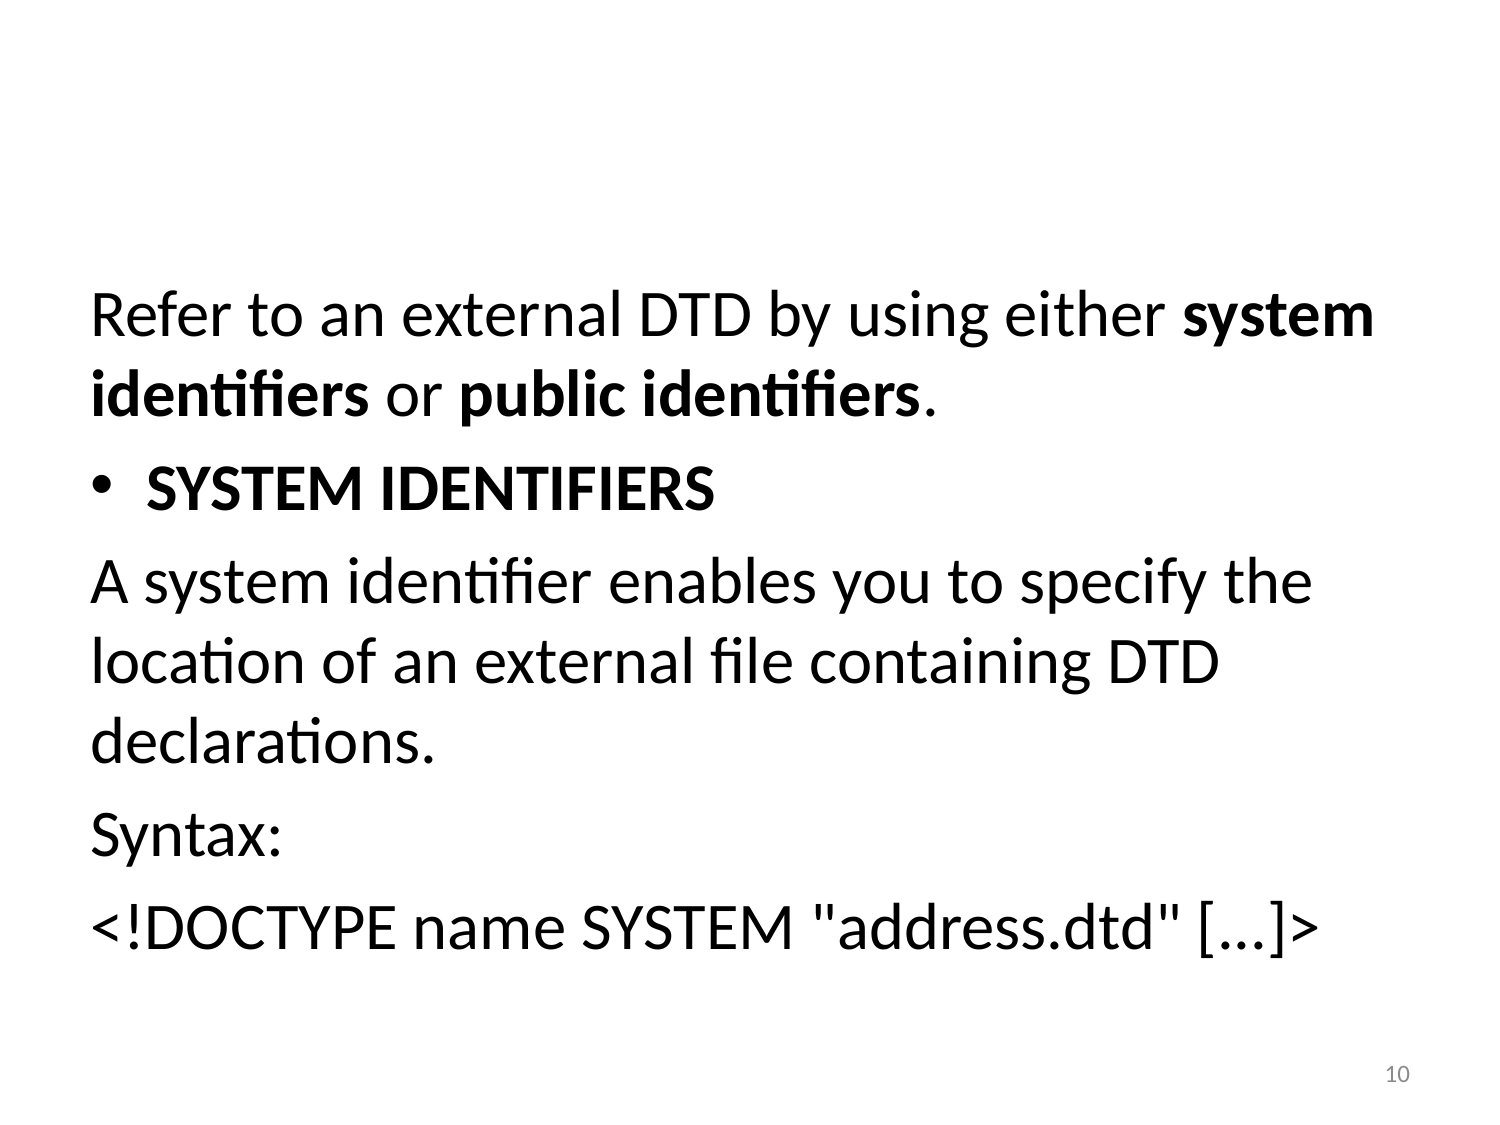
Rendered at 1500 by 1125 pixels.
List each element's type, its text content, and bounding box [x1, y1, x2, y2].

list Refer to an external DTD by using either system identifiers or public identifiers. SYSTEM IDENTIFIERS A system identifier enables you to specify the location of an external file containing DTD declarations. Syntax: <!DOCTYPE name SYSTEM "address.dtd" [...]> [75, 262, 1425, 1005]
slide_number 10 [1074, 1042, 1425, 1103]
